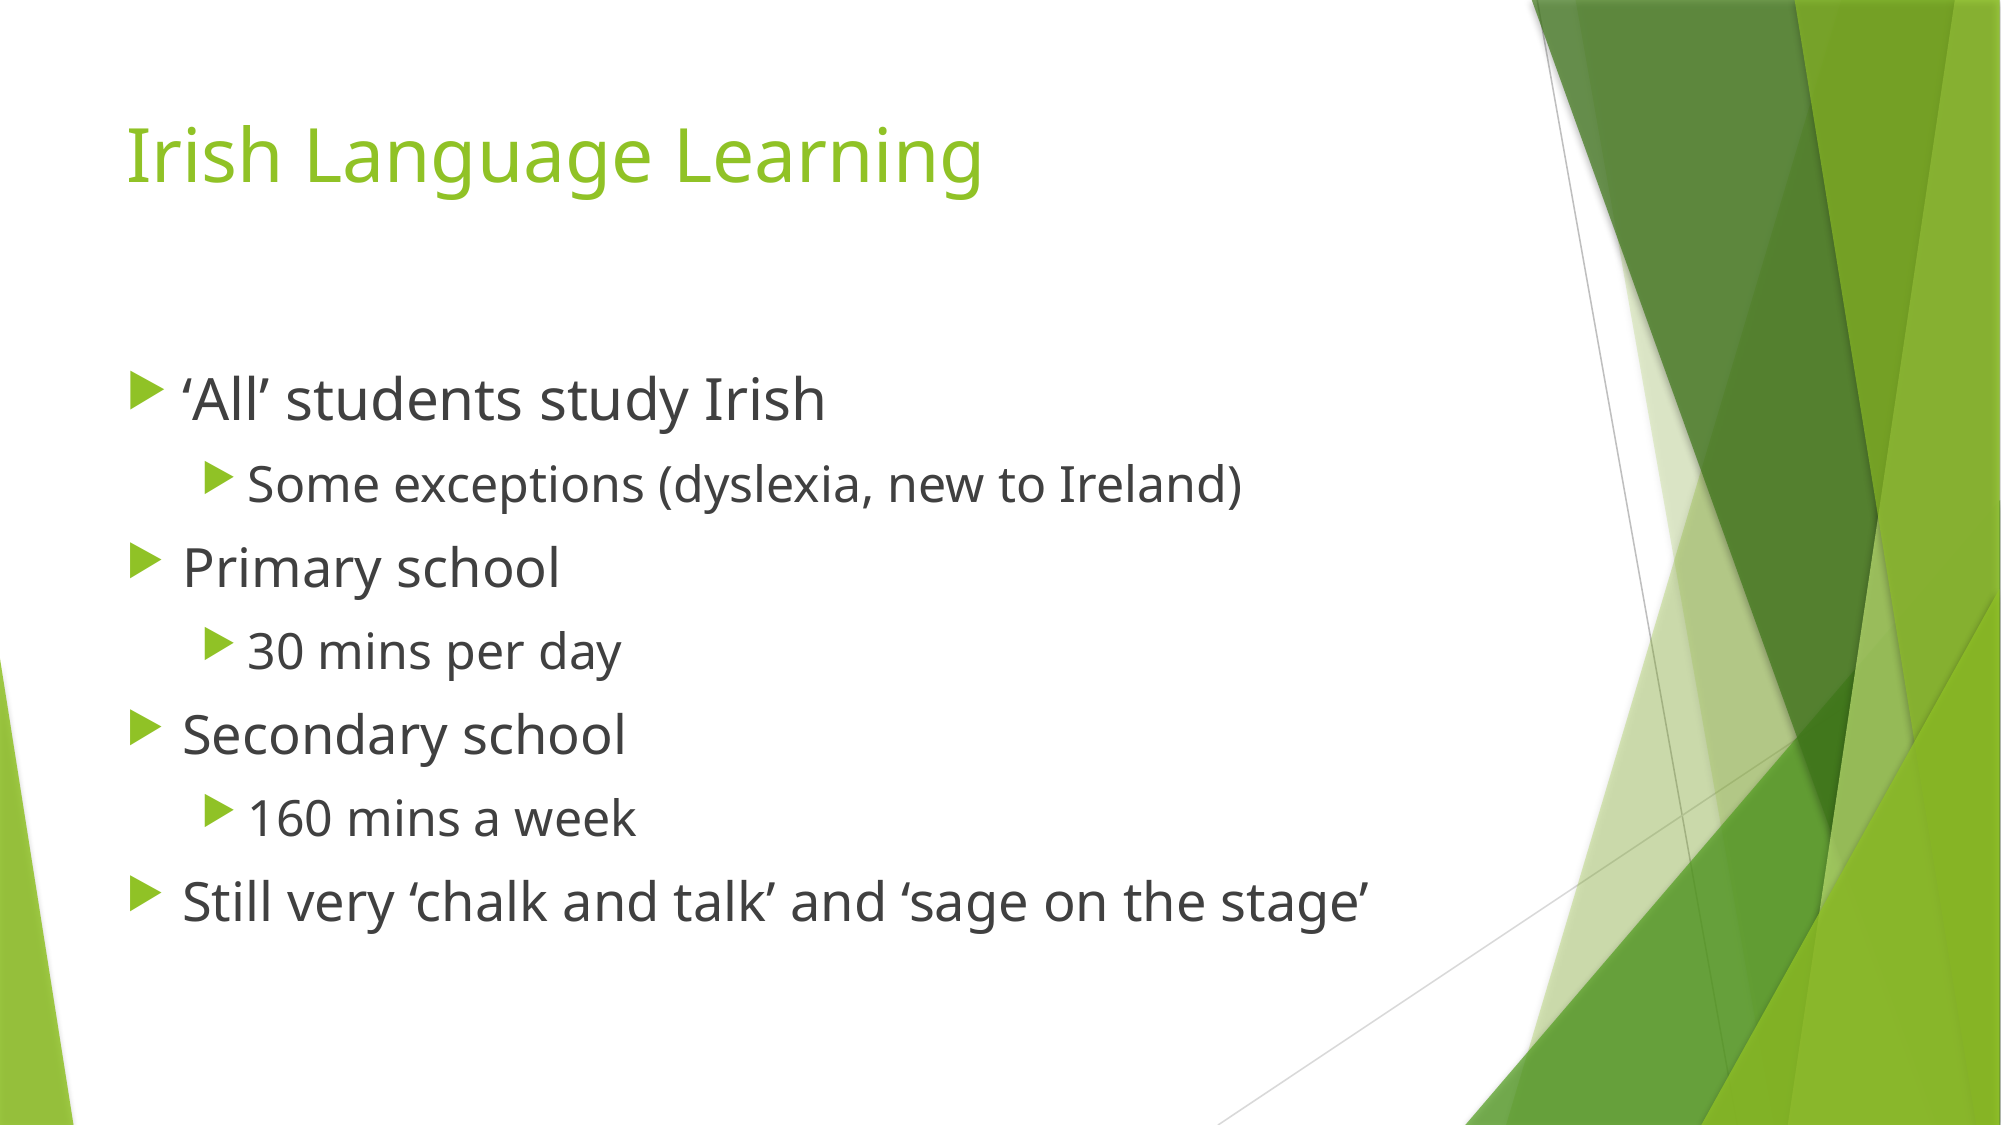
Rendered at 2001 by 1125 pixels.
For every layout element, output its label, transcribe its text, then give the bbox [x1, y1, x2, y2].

title Irish Language Learning [111, 99, 1522, 317]
list ‘All’ students study Irish Some exceptions (dyslexia, new to Ireland) Primary school 30 mins per day Secondary school 160 mins a week Still very ‘chalk and talk’ and ‘sage on the stage’ [111, 354, 1522, 992]
